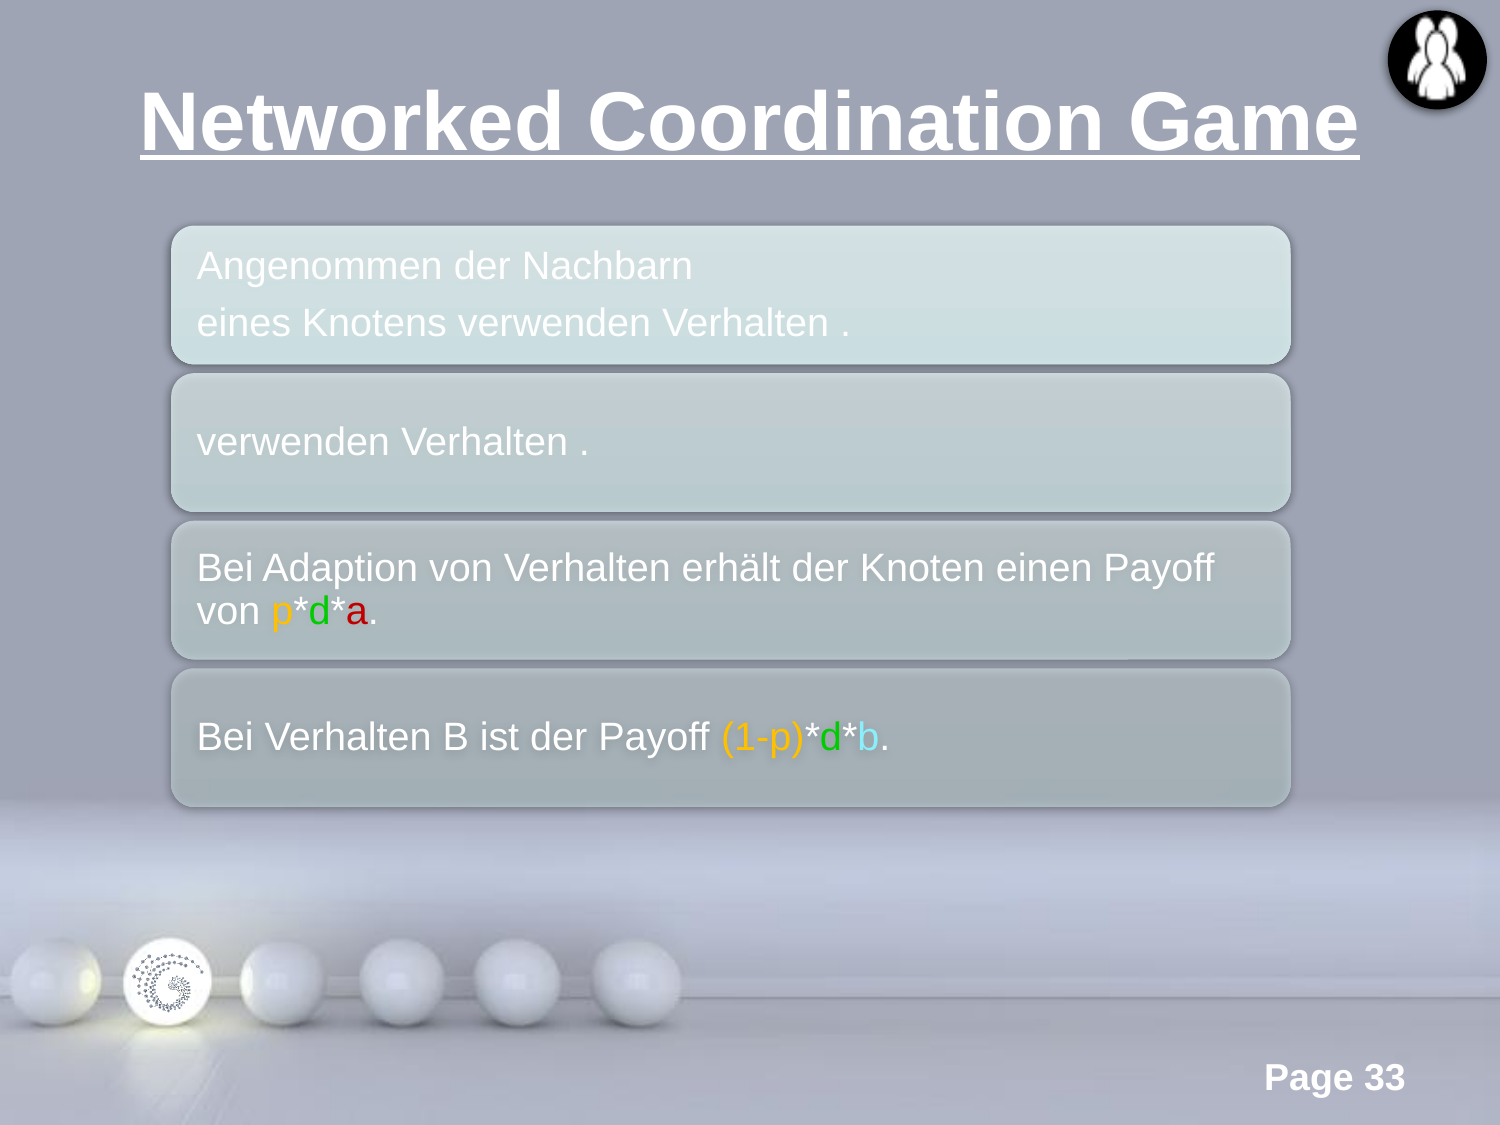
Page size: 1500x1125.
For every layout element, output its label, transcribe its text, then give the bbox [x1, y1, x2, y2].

picture [0, 0, 1500, 1125]
text_box [1387, 10, 1487, 110]
title Networked Coordination Game [103, 59, 1397, 278]
